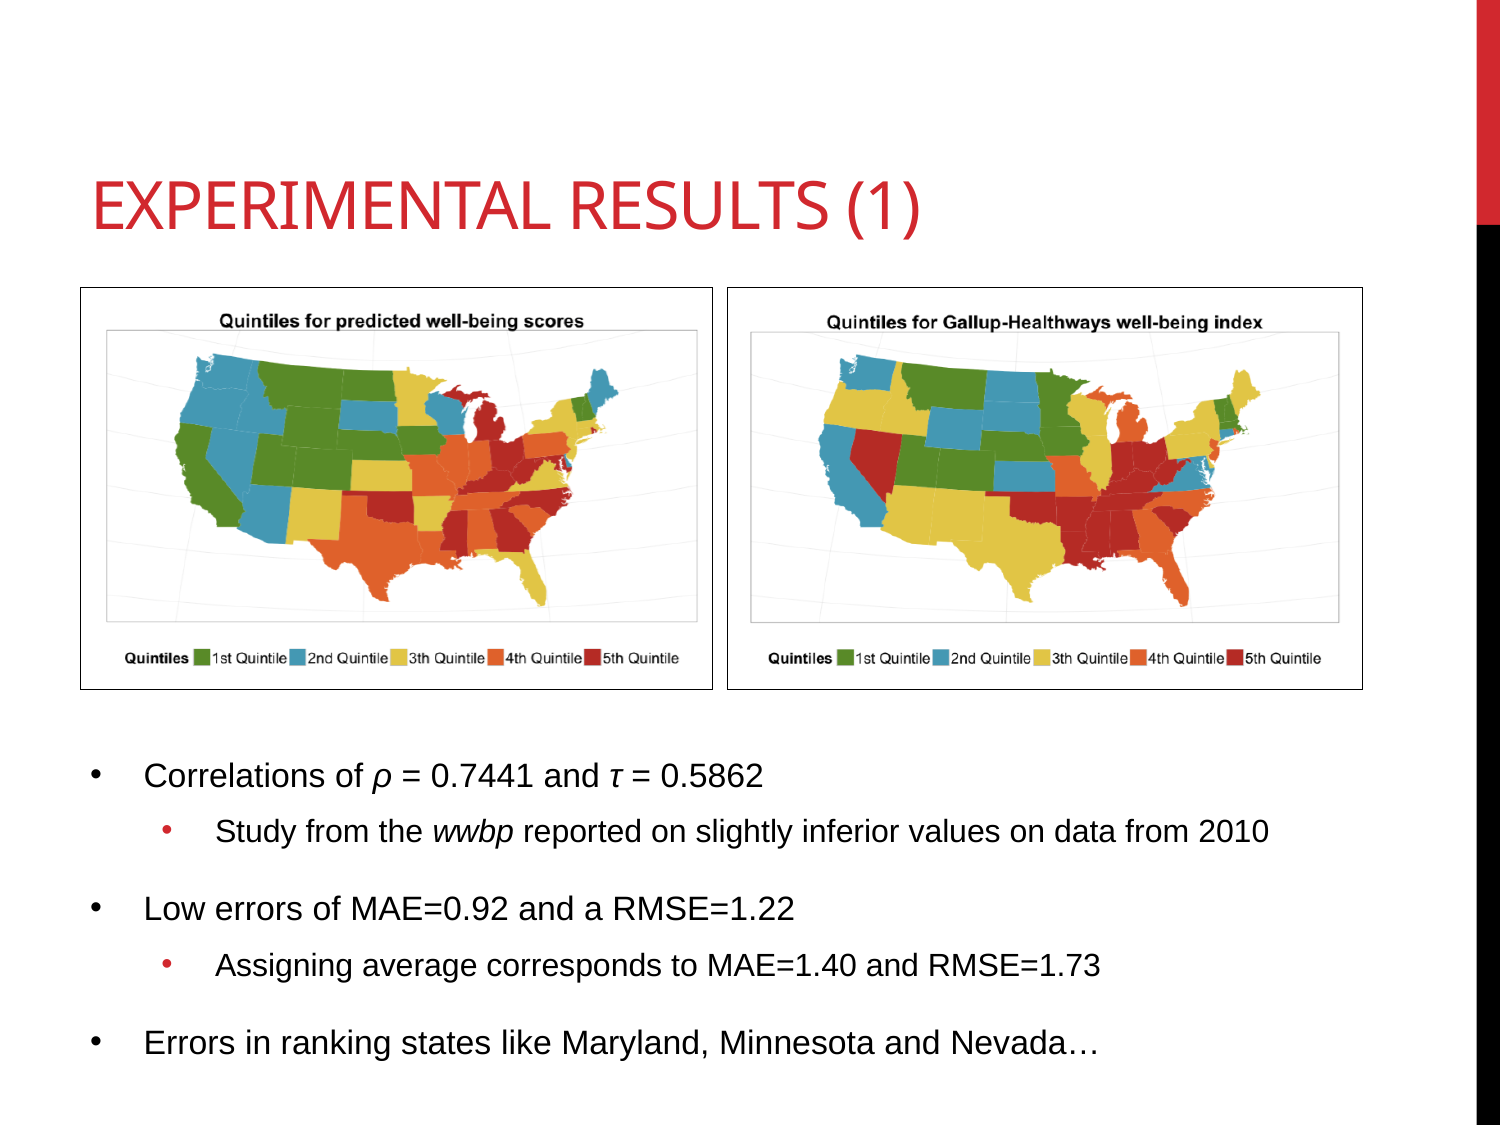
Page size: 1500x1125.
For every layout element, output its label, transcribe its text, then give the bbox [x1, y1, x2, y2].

picture [727, 286, 1363, 691]
picture [79, 286, 713, 691]
title Experimental results (1) [75, 25, 1195, 250]
list Correlations of ρ = 0.7441 and τ = 0.5862 Study from the wwbp reported on slightly inferior values on data from 2010 Low errors of MAE=0.92 and a RMSE=1.22 Assigning average corresponds to MAE=1.40 and RMSE=1.73 Errors in ranking states like Maryland, Minnesota and Nevada… [75, 287, 1363, 1072]
